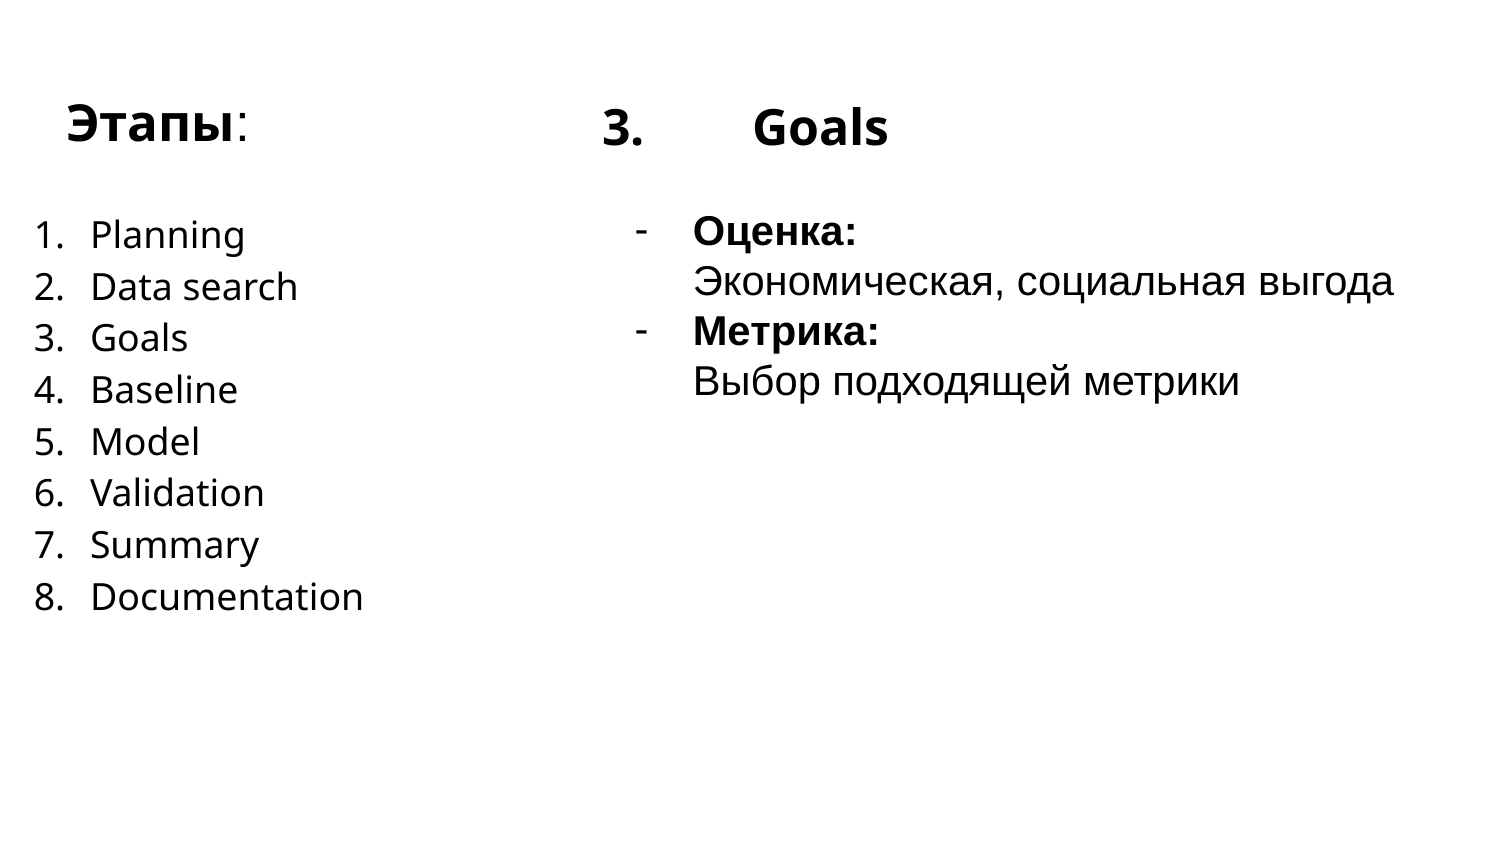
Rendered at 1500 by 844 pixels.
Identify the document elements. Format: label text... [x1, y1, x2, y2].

text_box Оценка: Экономическая, социальная выгода Метрика: Выбор подходящей метрики [603, 188, 1449, 419]
list 3. Goals [587, 84, 1500, 156]
title Этапы: [51, 72, 1449, 167]
list Planning Data search Goals Baseline Model Validation Summary Documentation [0, 189, 428, 750]
